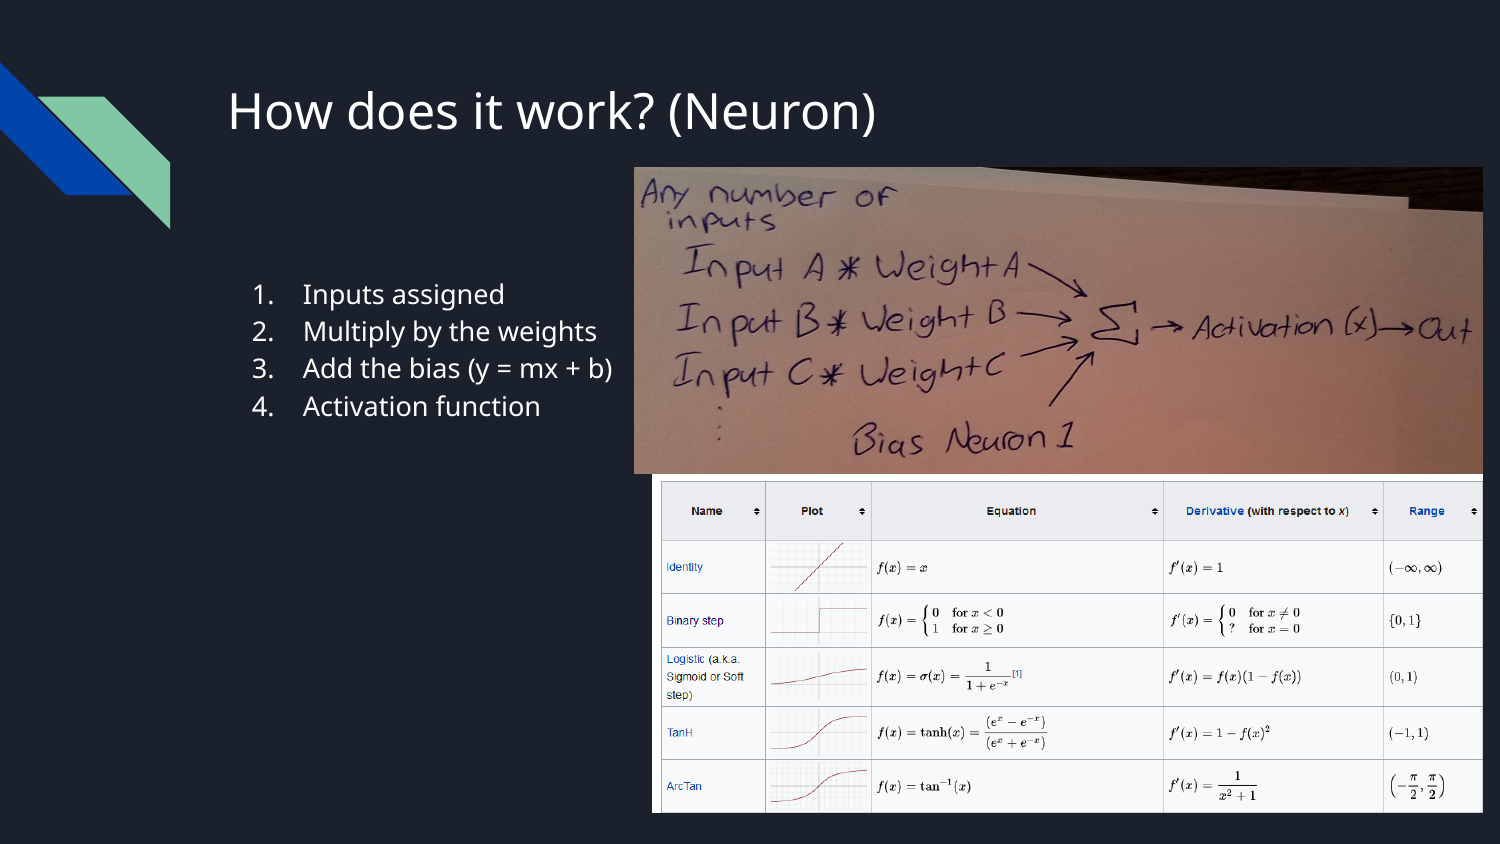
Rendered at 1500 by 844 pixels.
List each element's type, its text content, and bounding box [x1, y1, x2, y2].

title How does it work? (Neuron) [212, 64, 1368, 215]
list Inputs assigned Multiply by the weights Add the bias (y = mx + b) Activation function [212, 257, 647, 735]
picture [634, 167, 1483, 813]
